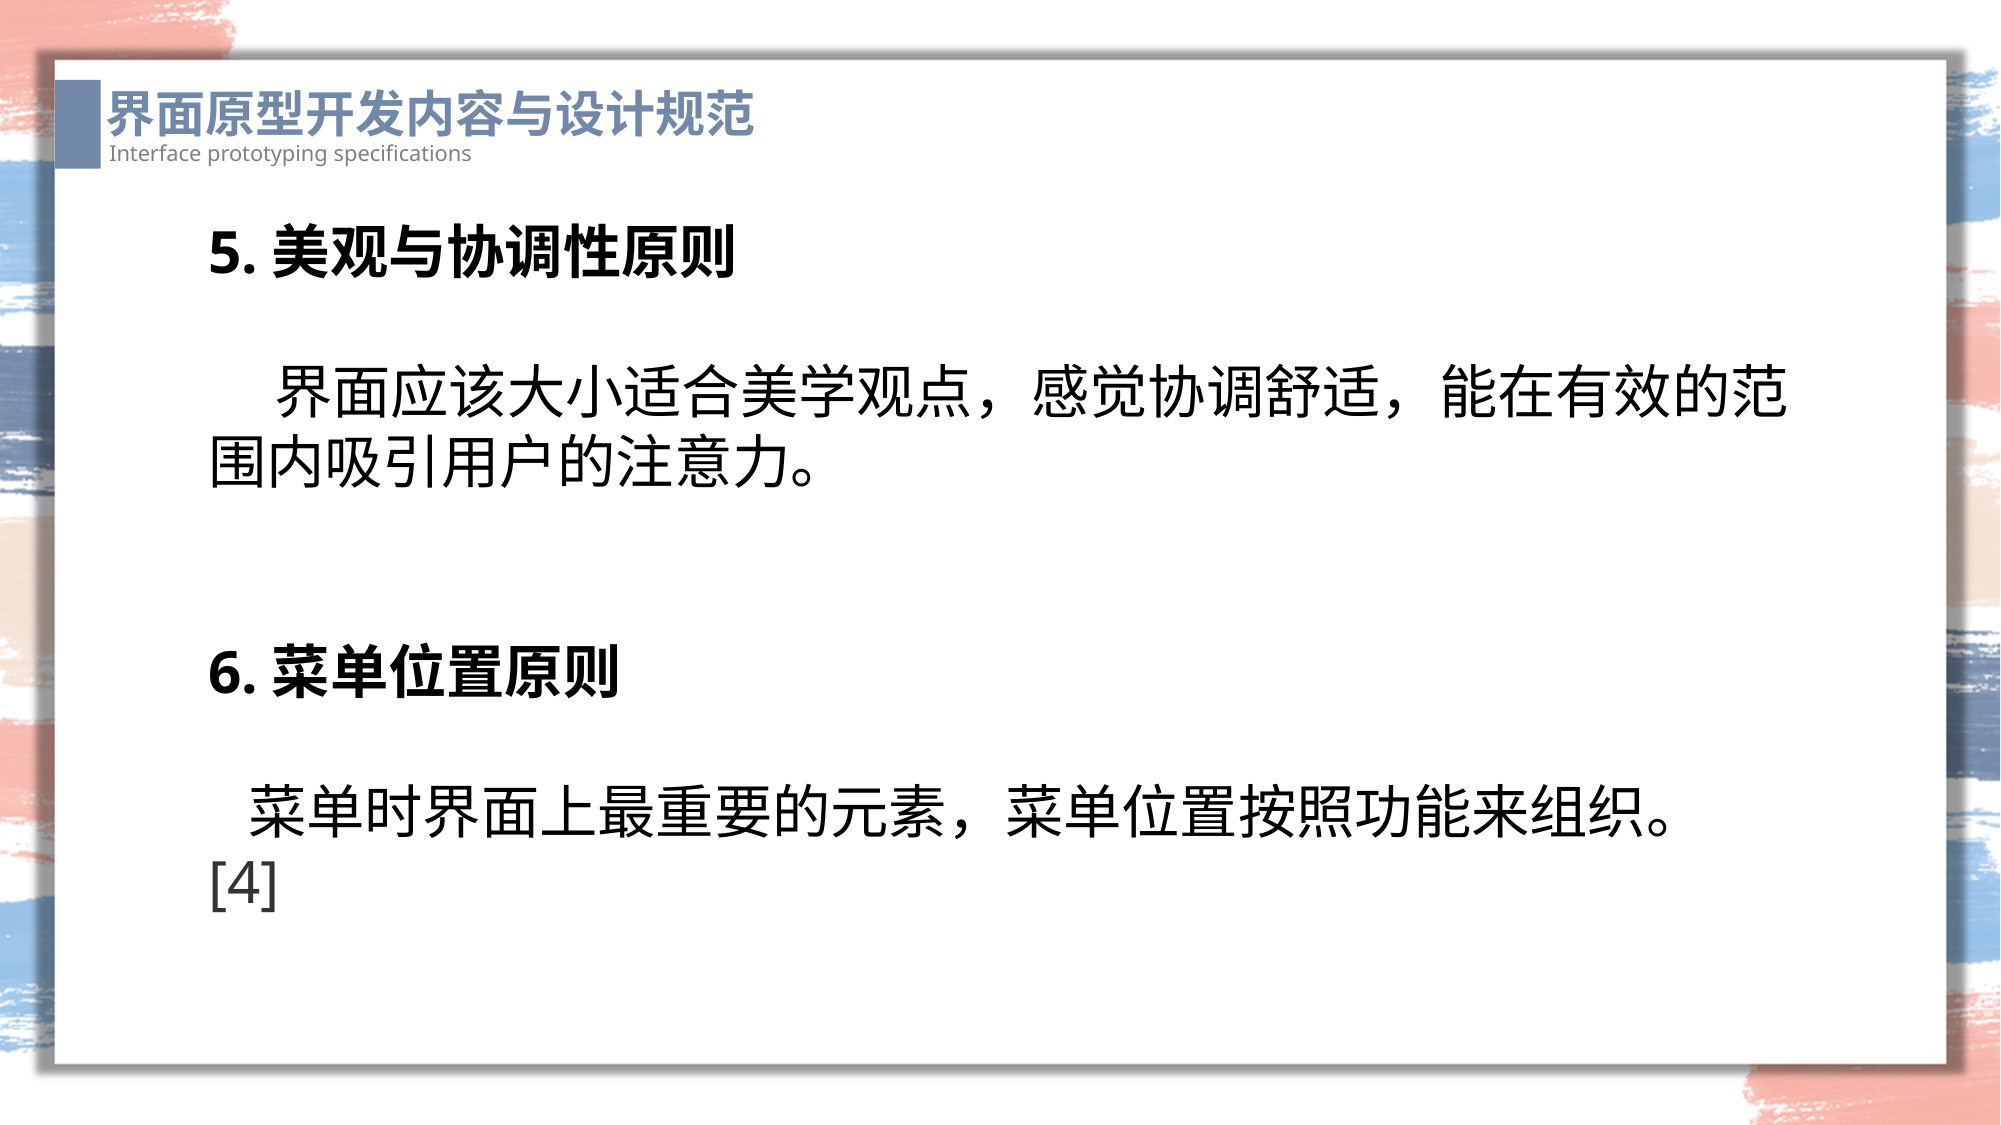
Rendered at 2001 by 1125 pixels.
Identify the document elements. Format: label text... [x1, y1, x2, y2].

picture [0, 0, 2001, 1125]
text_box 5.美观与协调性原则 界面应该大小适合美学观点，感觉协调舒适，能在有效的范围内吸引用户的注意力。 6.菜单位置原则 菜单时界面上最重要的元素，菜单位置按照功能来组织。 [4] [193, 208, 1807, 917]
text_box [54, 74, 771, 174]
